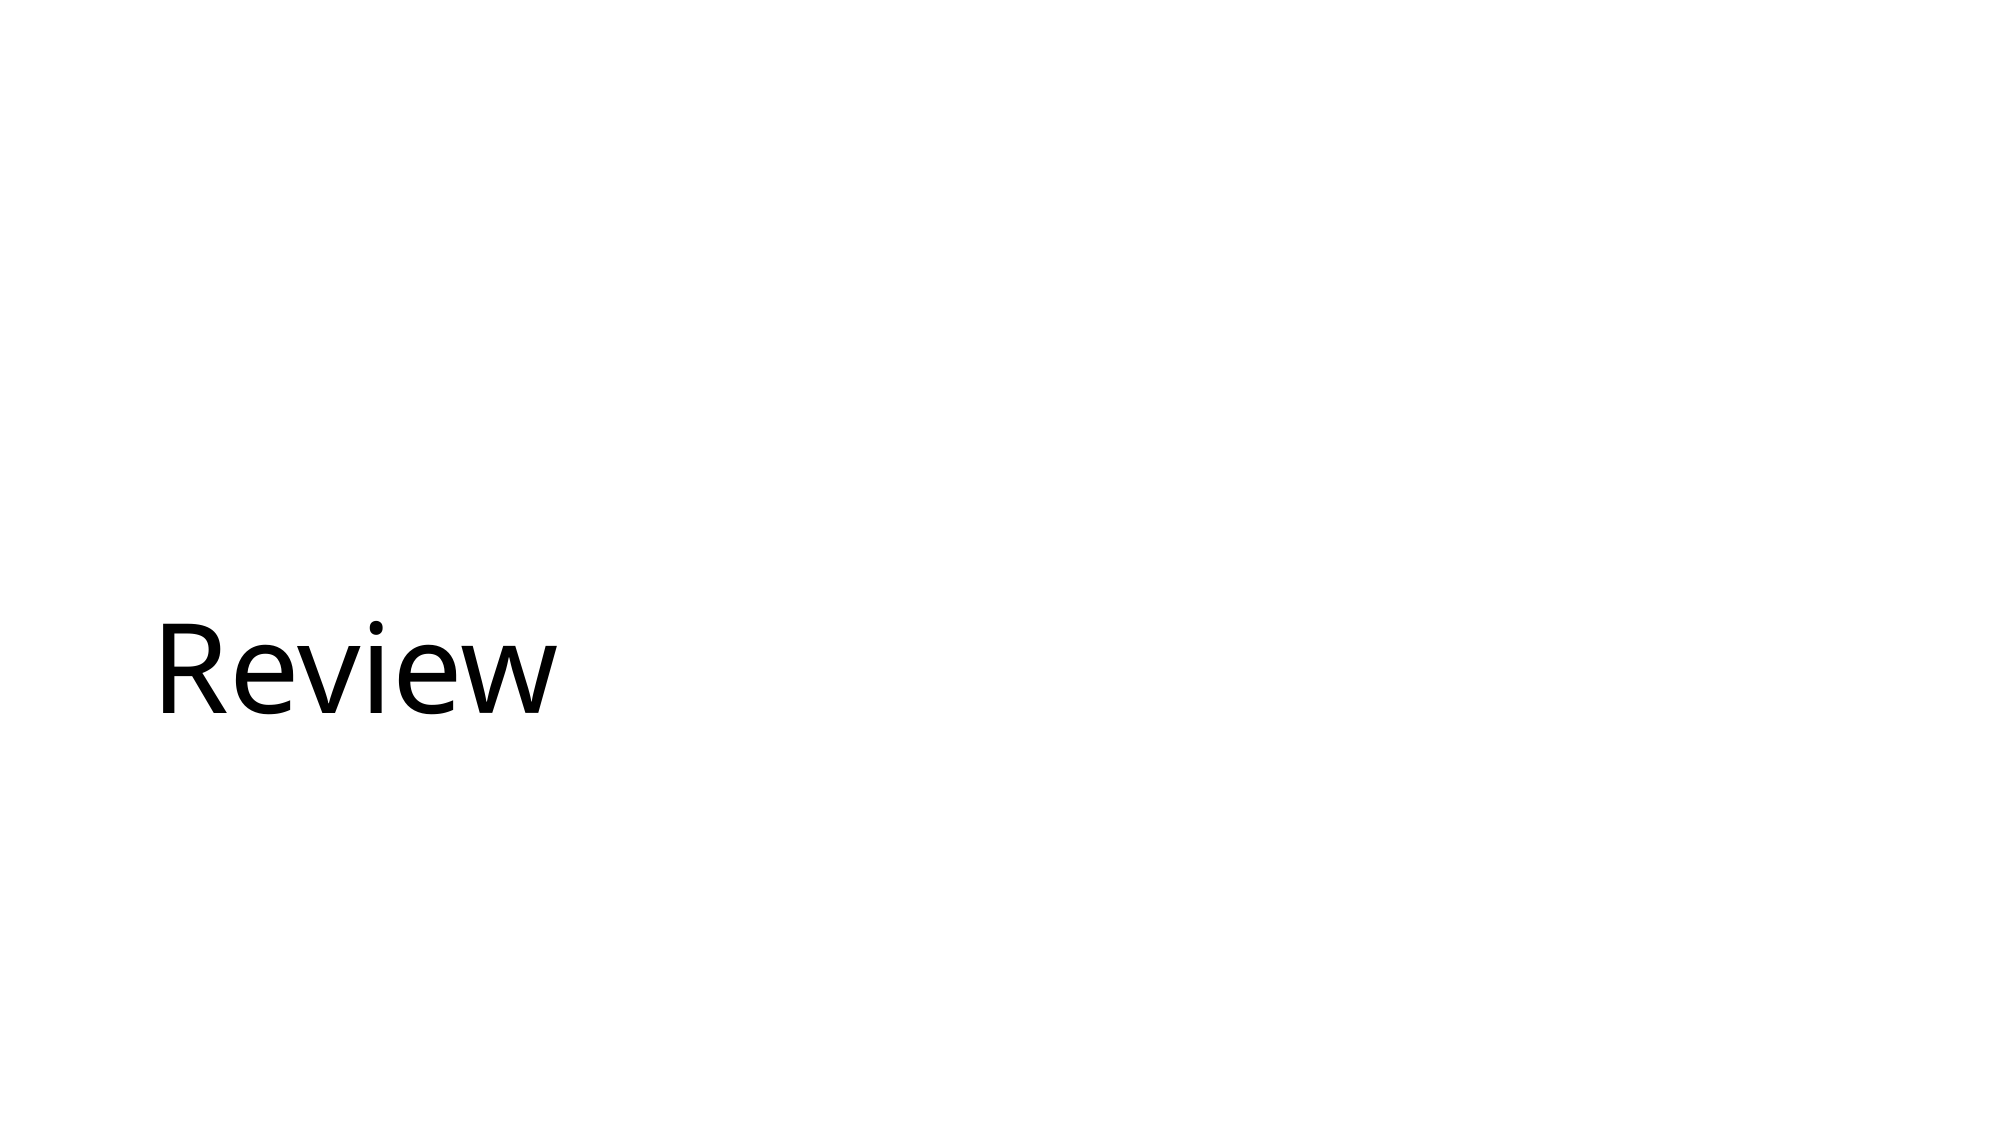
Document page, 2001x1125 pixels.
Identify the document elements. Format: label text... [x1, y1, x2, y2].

title Review [136, 280, 1862, 749]
